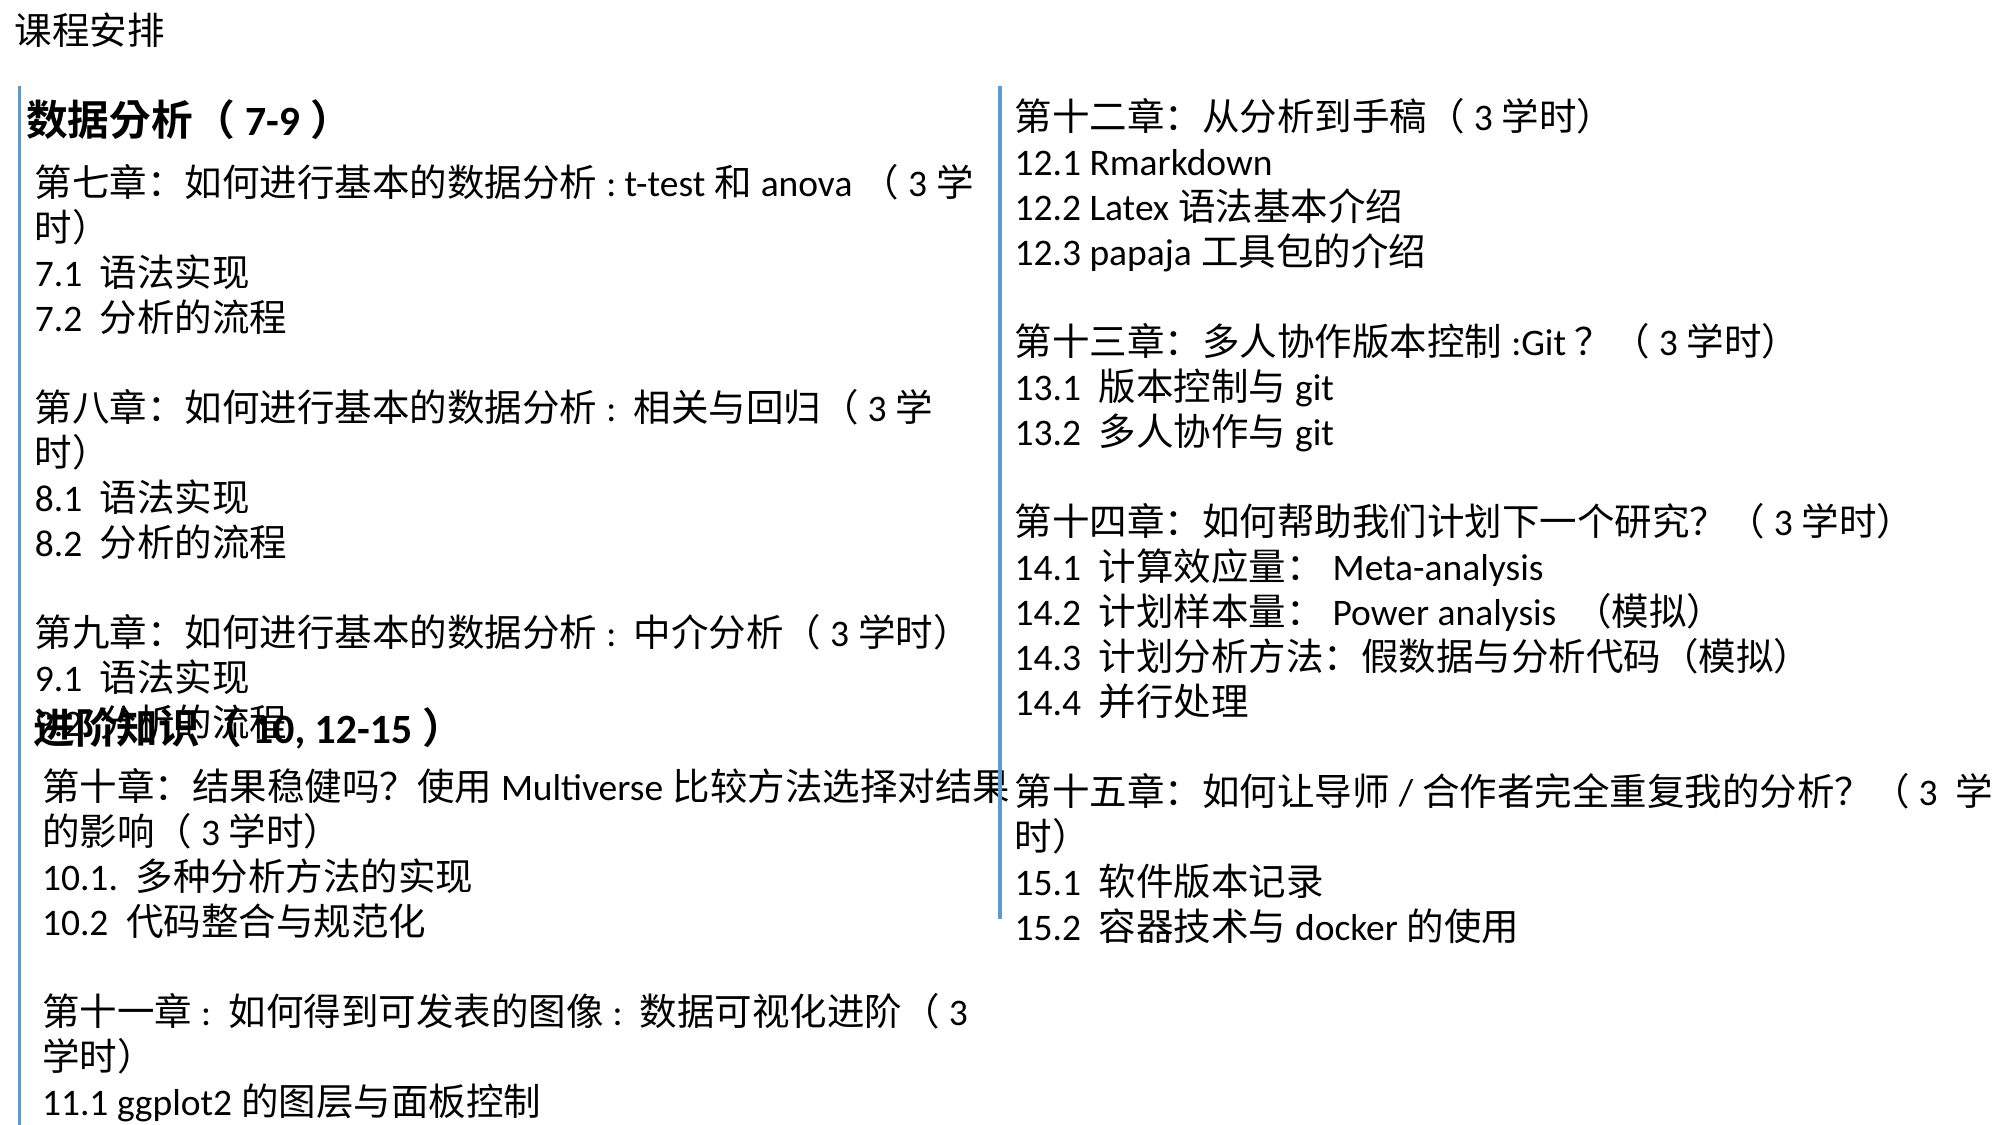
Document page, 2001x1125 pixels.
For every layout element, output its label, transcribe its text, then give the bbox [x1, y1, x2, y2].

text_box 进阶知识（10, 12-15） [21, 694, 480, 760]
text_box 第十二章：从分析到手稿（3学时） 12.1 Rmarkdown 12.2 Latex语法基本介绍 12.3 papaja工具包的介绍 第十三章：多人协作版本控制:Git？（3学时） 13.1 版本控制与git 13.2 多人协作与git 第十四章：如何帮助我们计划下一个研究？（3学时） 14.1 计算效应量：Meta-analysis 14.2 计划样本量：Power analysis （模拟） 14.3 计划分析方法：假数据与分析代码（模拟） 14.4 并行处理 第十五章：如何让导师/合作者完全重复我的分析？（3 学时） 15.1 软件版本记录 15.2 容器技术与docker的使用 [999, 86, 2000, 956]
text_box 数据分析（7-9） [11, 86, 18, 151]
text_box 数据分析（7-9） [21, 86, 367, 151]
text_box 第十章：结果稳健吗？使用Multiverse比较方法选择对结果的影响（3学时） 10.1. 多种分析方法的实现 10.2 代码整合与规范化 第十一章: 如何得到可发表的图像: 数据可视化进阶（3学时） 11.1 ggplot2的图层与面板控制 11.2 ggplot2与其他工具的结合 [27, 755, 1028, 1125]
text_box 课程安排 [0, 0, 328, 60]
text_box 第七章：如何进行基本的数据分析: t-test和anova（3学时） 7.1 语法实现 7.2 分析的流程 第八章：如何进行基本的数据分析: 相关与回归（3学时） 8.1 语法实现 8.2 分析的流程 第九章：如何进行基本的数据分析: 中介分析（3学时） 9.1 语法实现 9.2 分析的流程 [21, 151, 998, 752]
